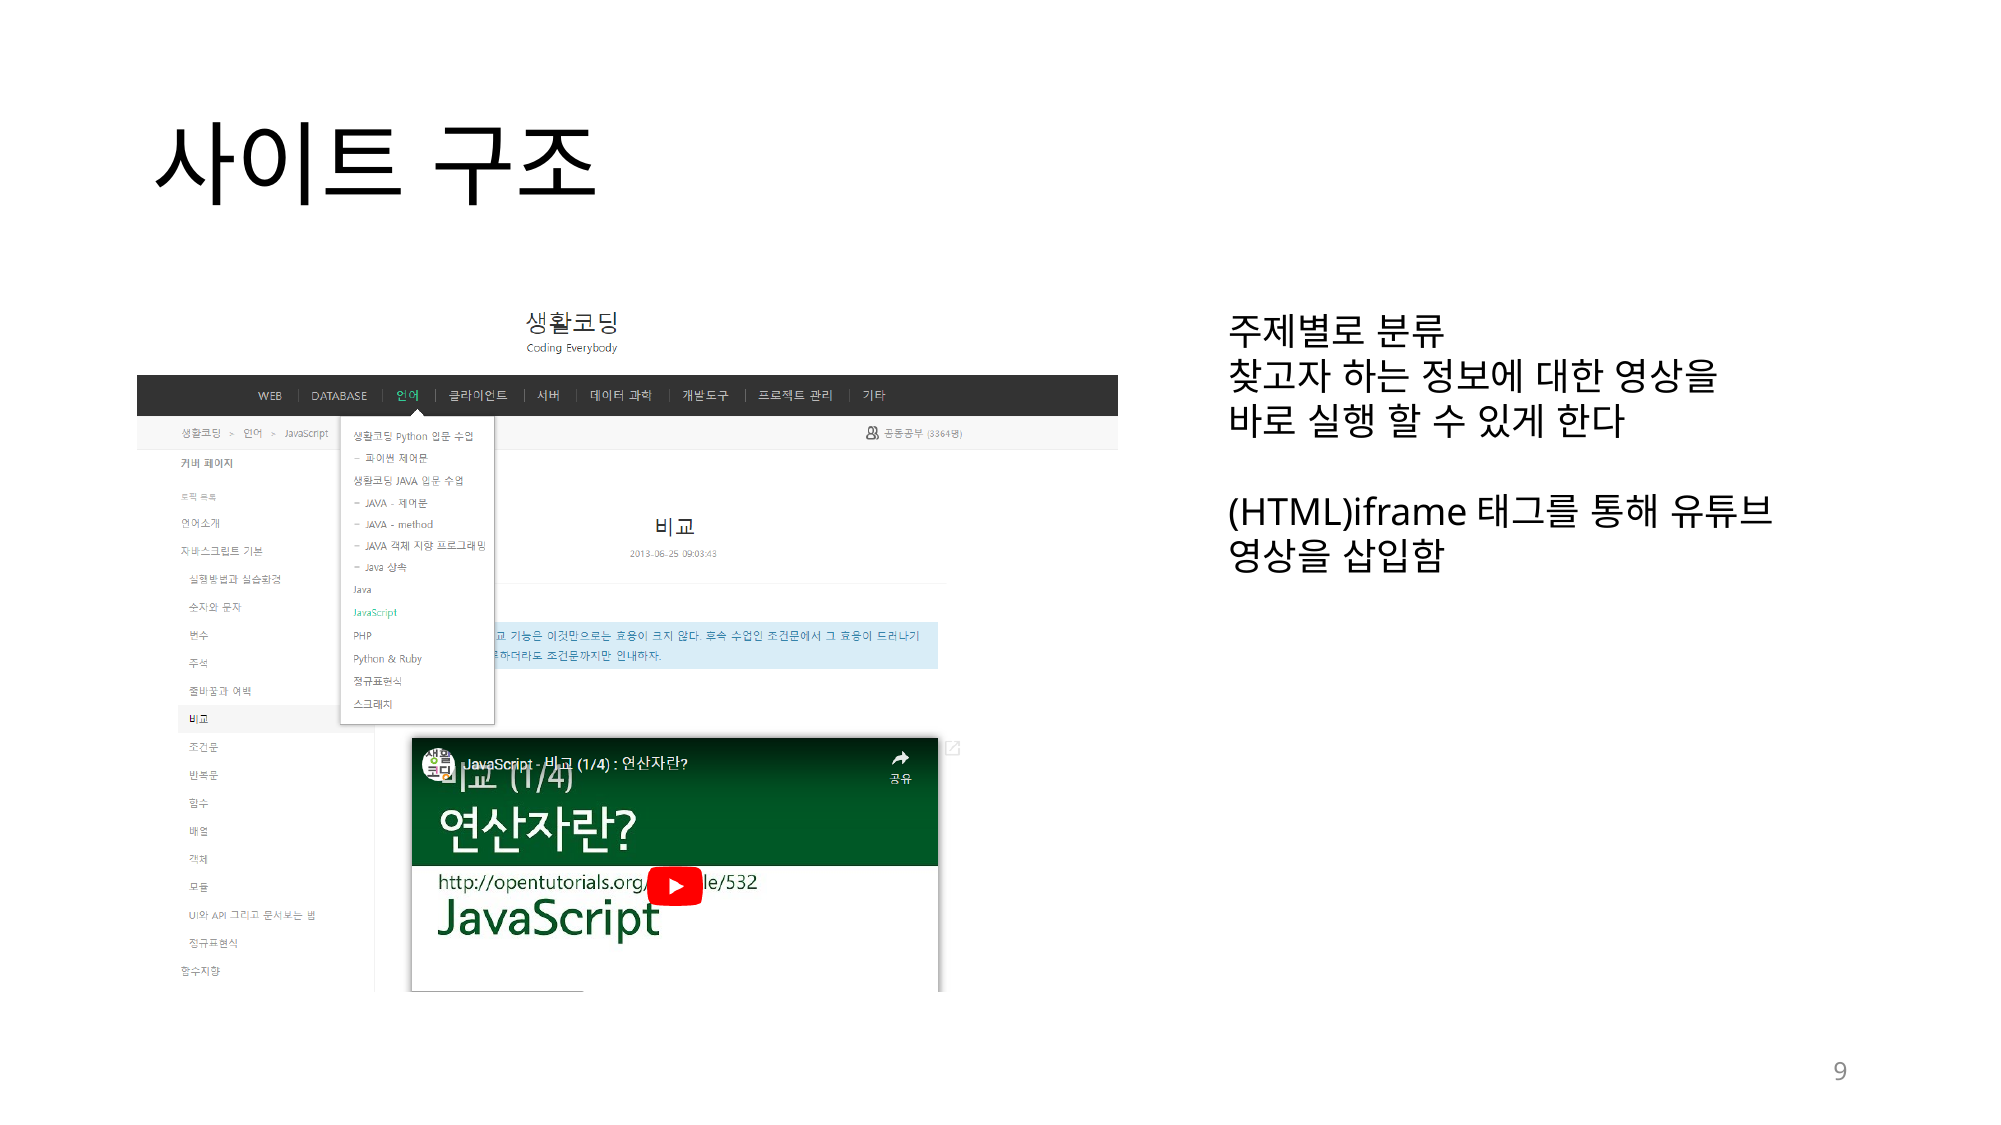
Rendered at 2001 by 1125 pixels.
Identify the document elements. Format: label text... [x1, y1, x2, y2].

slide_number 9 [1412, 1042, 1863, 1103]
text_box 주제별로 분류 찾고자 하는 정보에 대한 영상을 바로 실행 할 수 있게 한다 (HTML)iframe태그를 통해 유튜브 영상을 삽입함 [1213, 300, 1811, 721]
title 사이트 구조 [137, 59, 1863, 278]
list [137, 277, 1118, 992]
